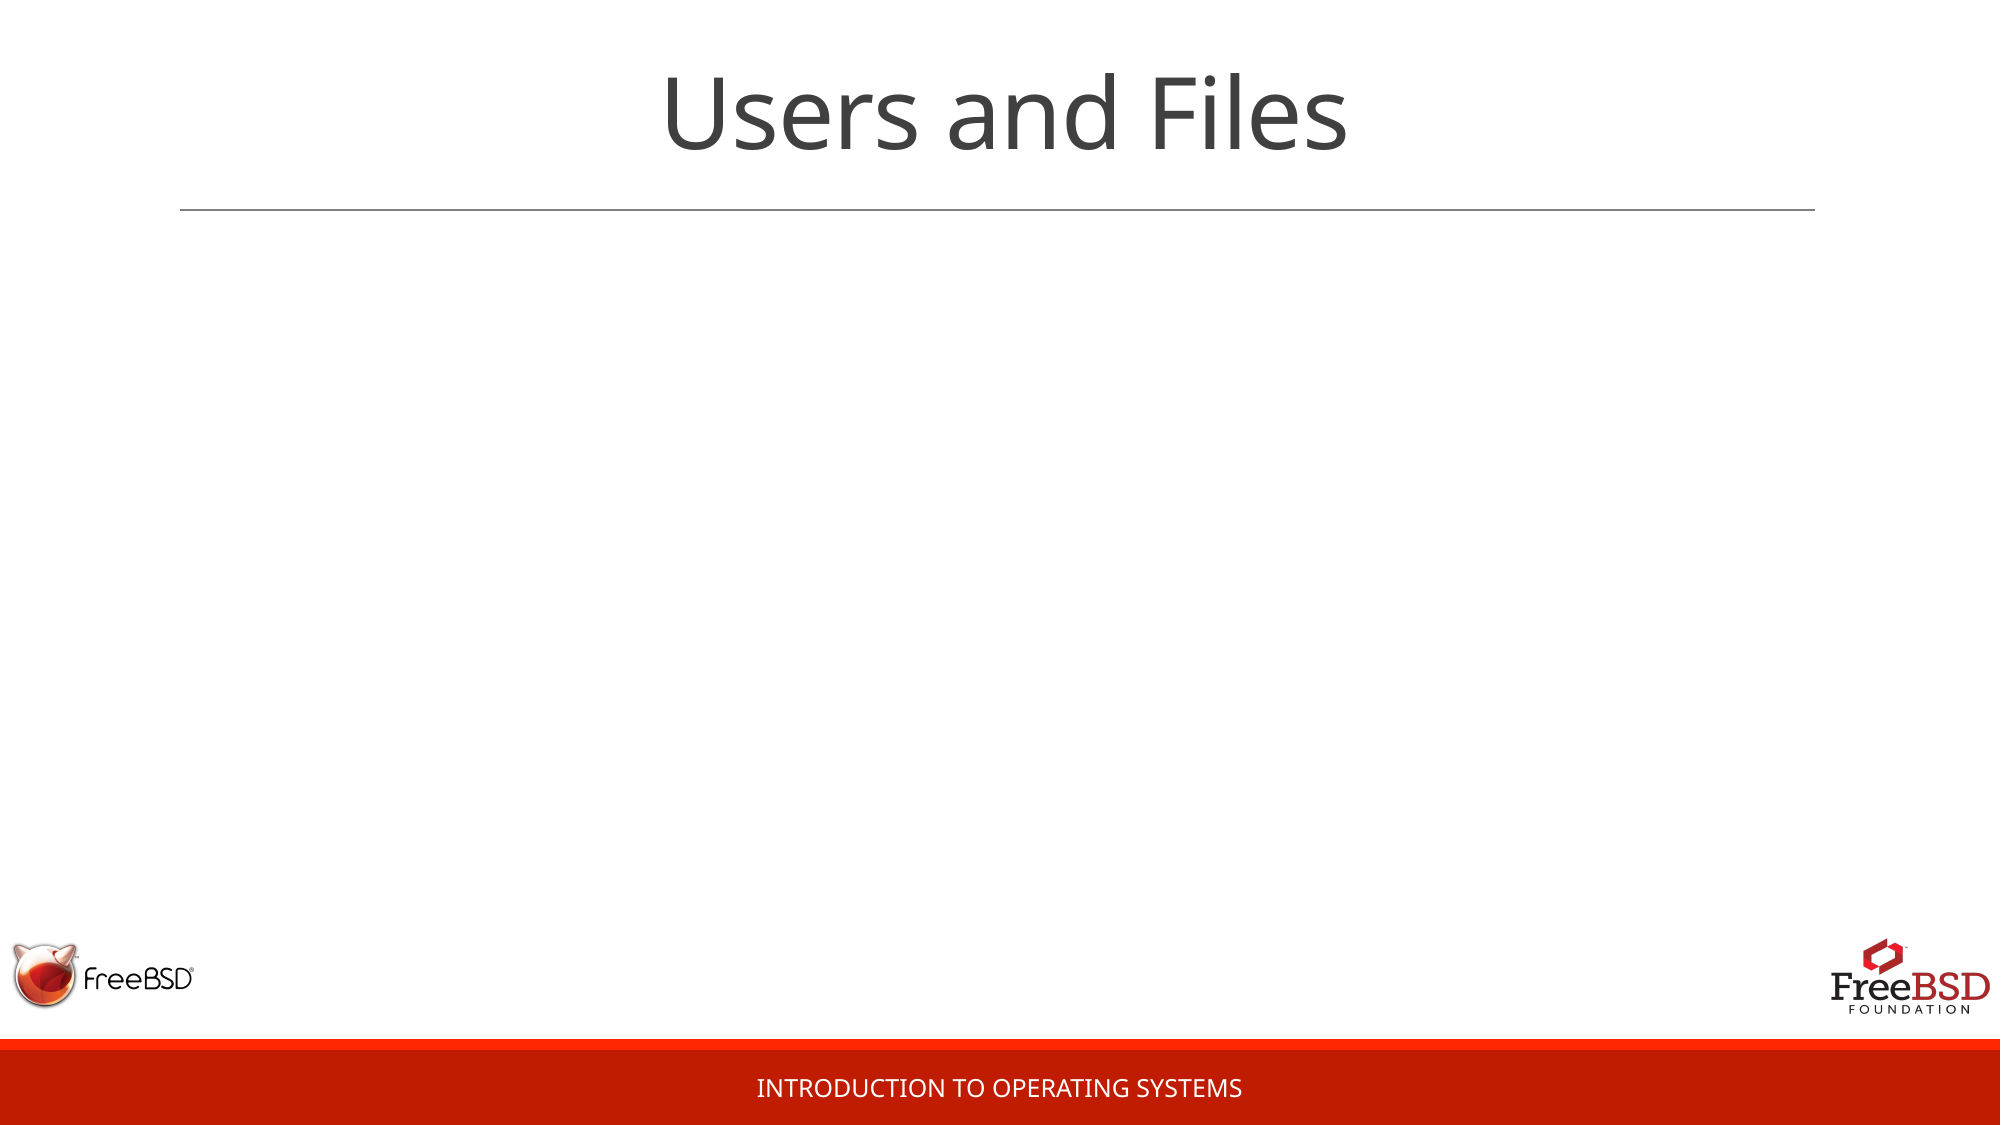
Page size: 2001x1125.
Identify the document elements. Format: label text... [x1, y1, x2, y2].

picture [0, 931, 194, 1021]
footer Introduction to Operating Systems [604, 1059, 1396, 1120]
title Users and Files [180, 47, 1830, 191]
